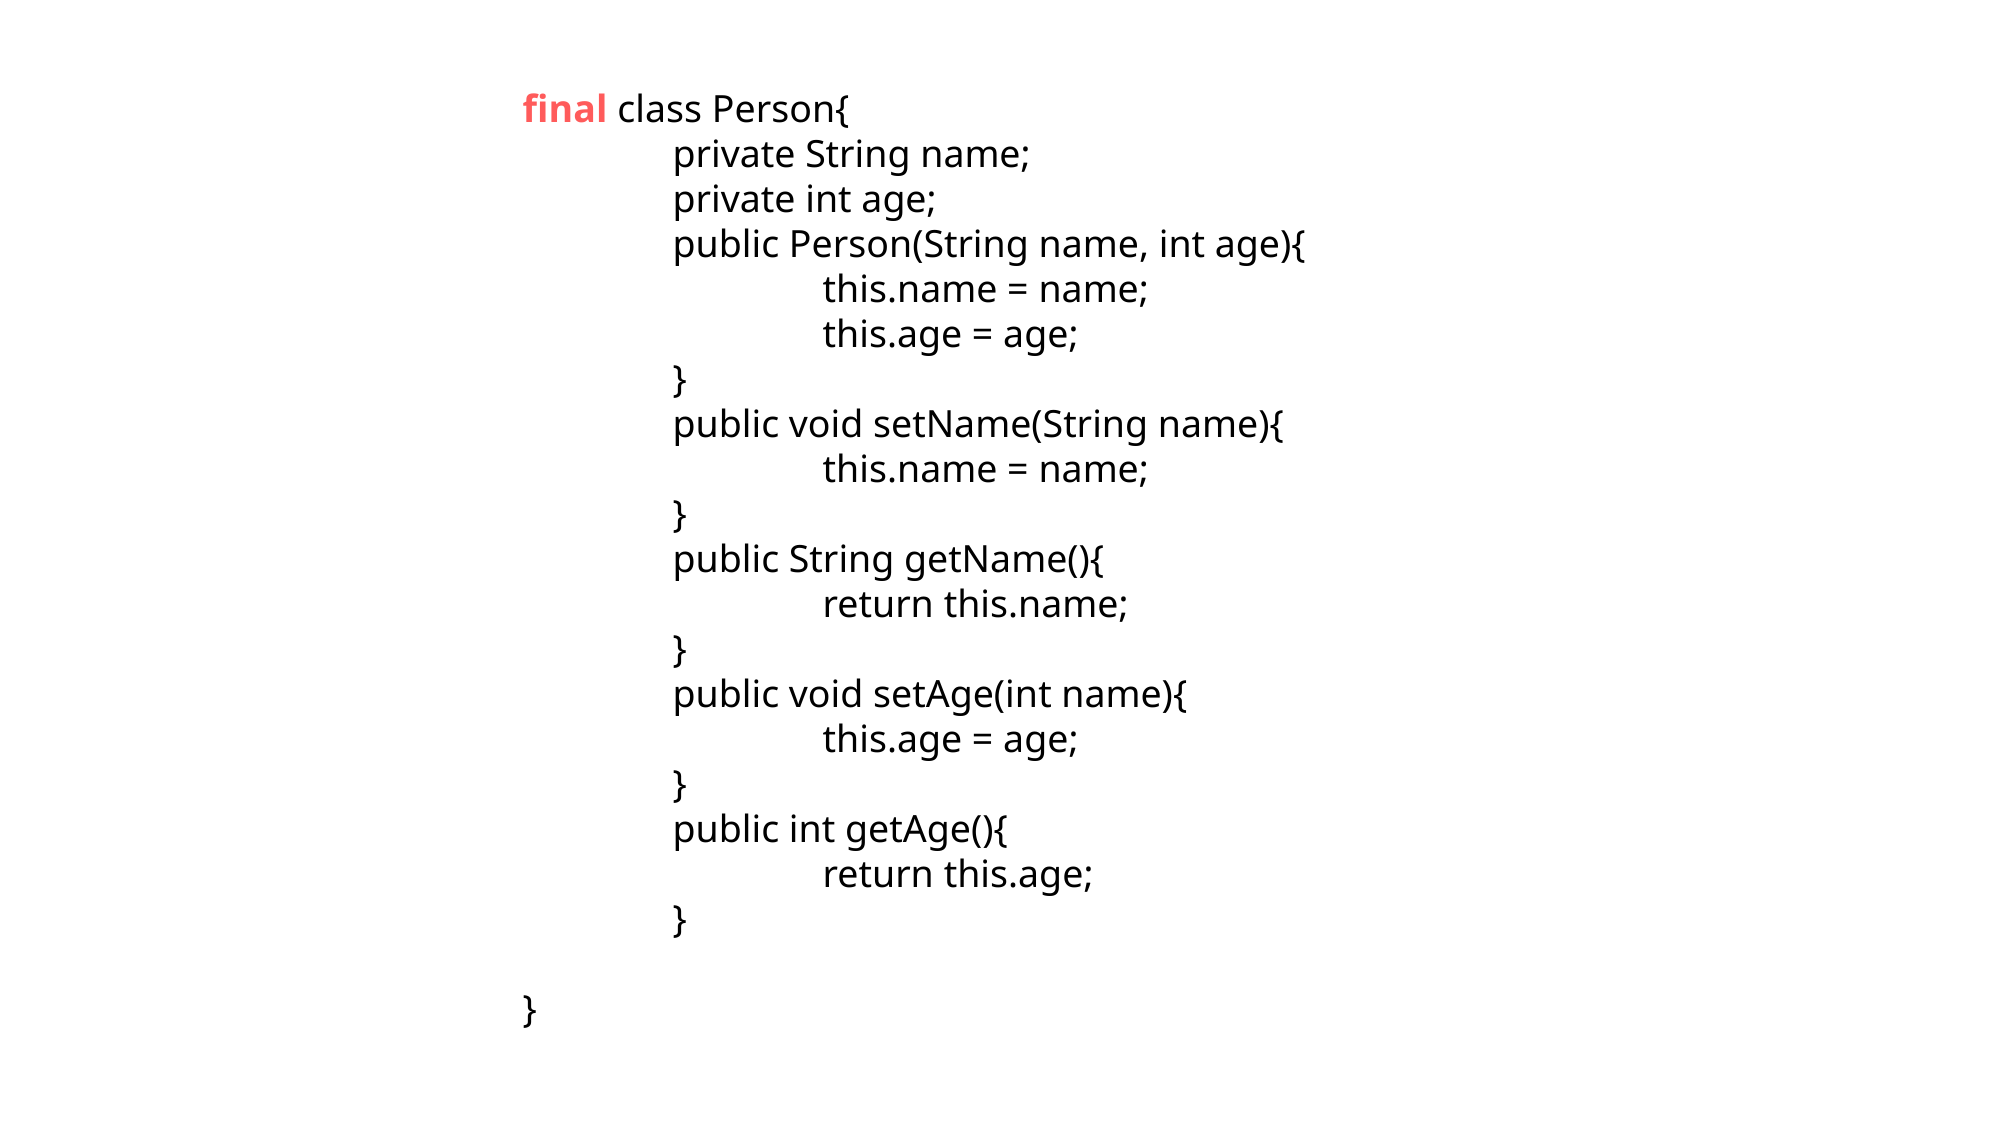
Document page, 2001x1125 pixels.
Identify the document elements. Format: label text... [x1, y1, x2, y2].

text_box final class Person{ private String name; private int age; public Person(String name, int age){ this.name = name; this.age = age; } public void setName(String name){ this.name = name; } public String getName(){ return this.name; } public void setAge(int name){ this.age = age; } public int getAge(){ return this.age; } } [507, 77, 1493, 1038]
